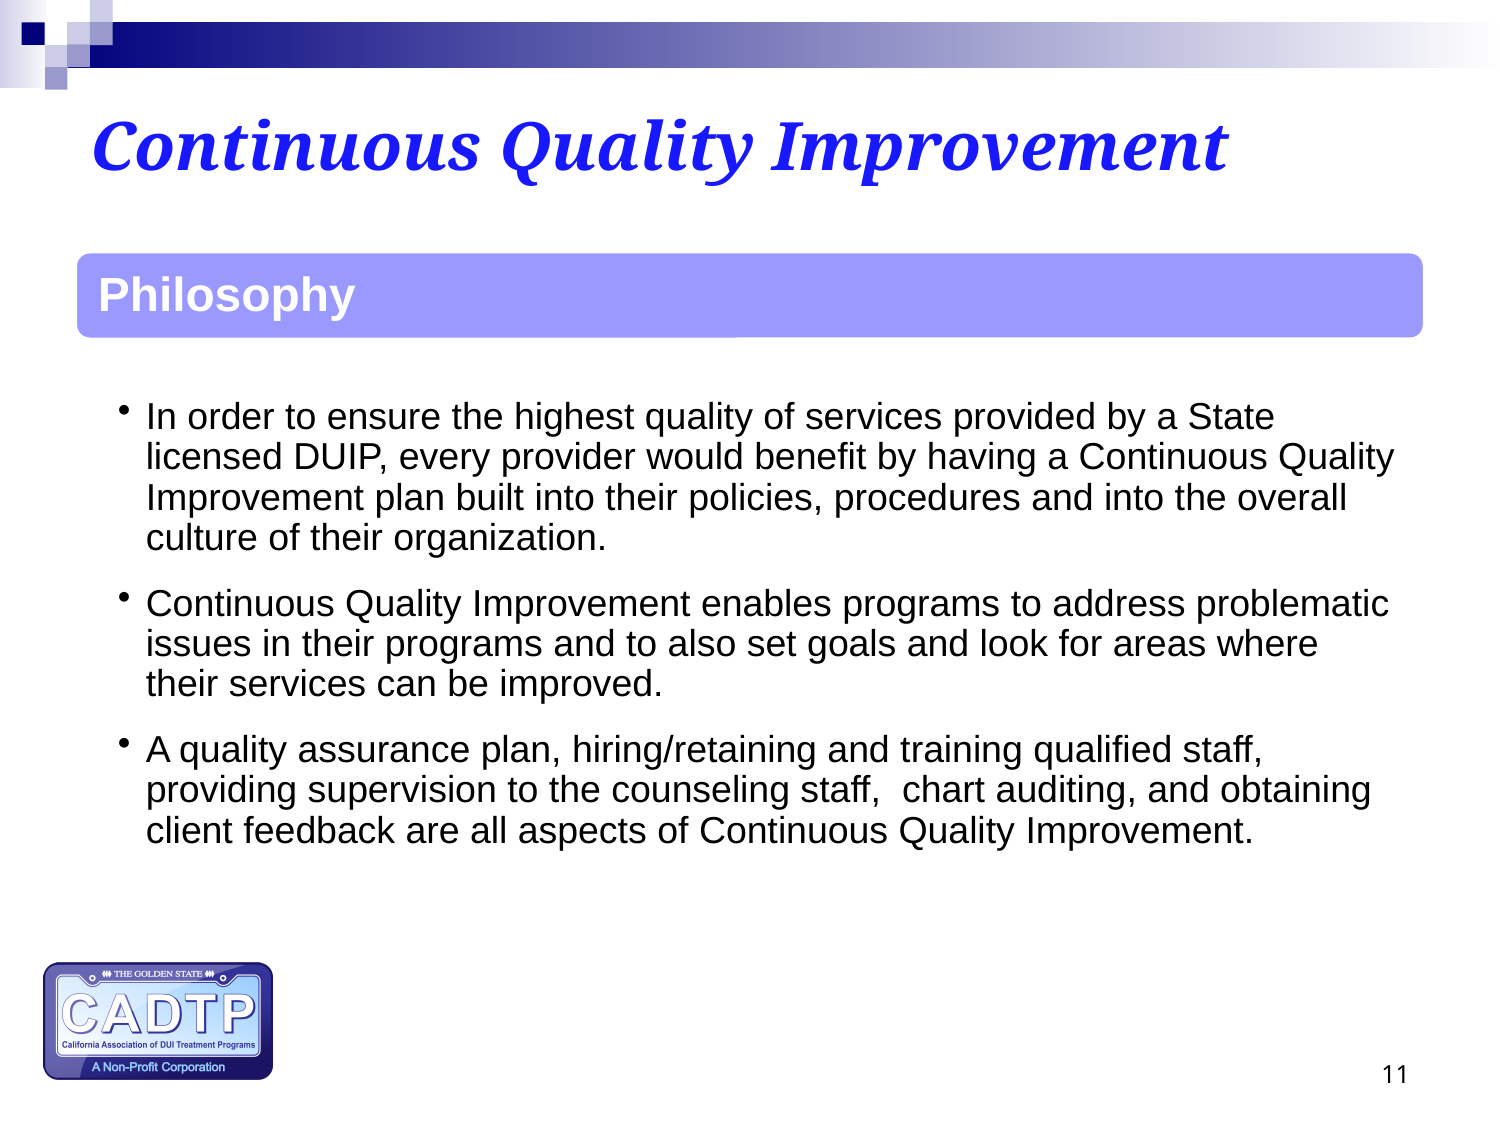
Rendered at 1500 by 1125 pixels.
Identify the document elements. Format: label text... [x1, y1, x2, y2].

title Continuous Quality Improvement [74, 62, 1426, 224]
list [74, 224, 1426, 951]
picture [43, 962, 273, 1080]
slide_number 11 [1074, 1025, 1425, 1100]
